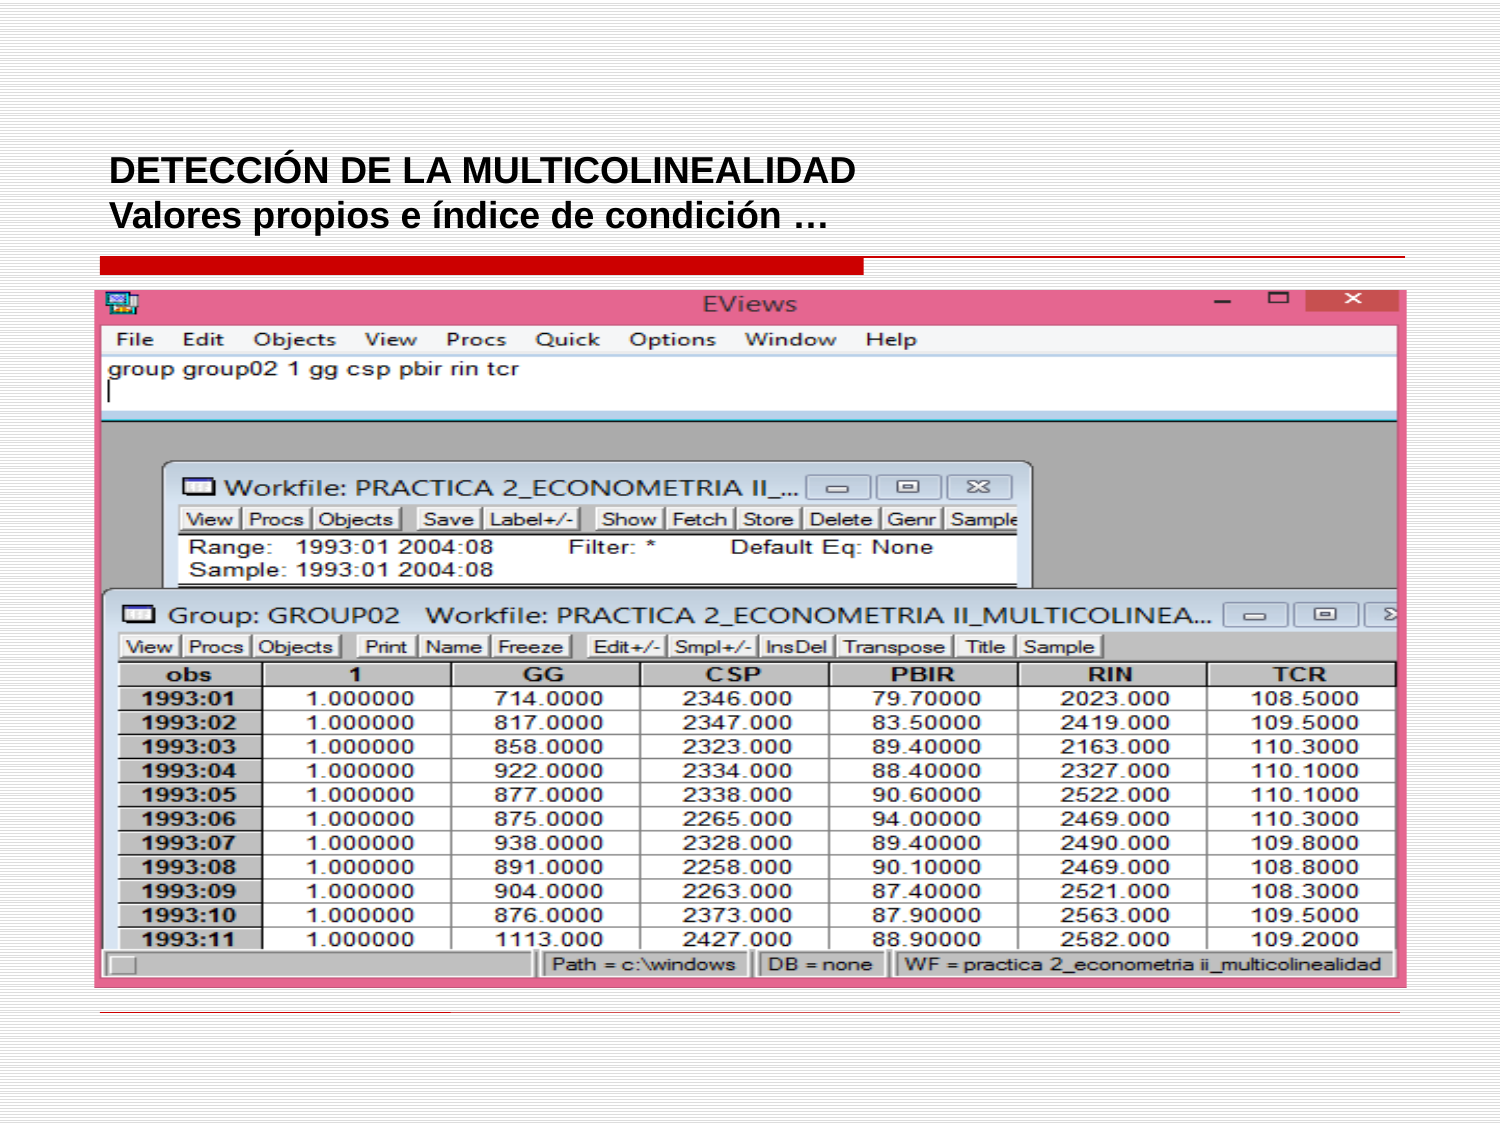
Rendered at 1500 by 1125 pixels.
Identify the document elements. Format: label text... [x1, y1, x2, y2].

picture [93, 290, 1407, 988]
text_box DETECCIÓN DE LA MULTICOLINEALIDAD Valores propios e índice de condición … [94, 137, 1407, 244]
